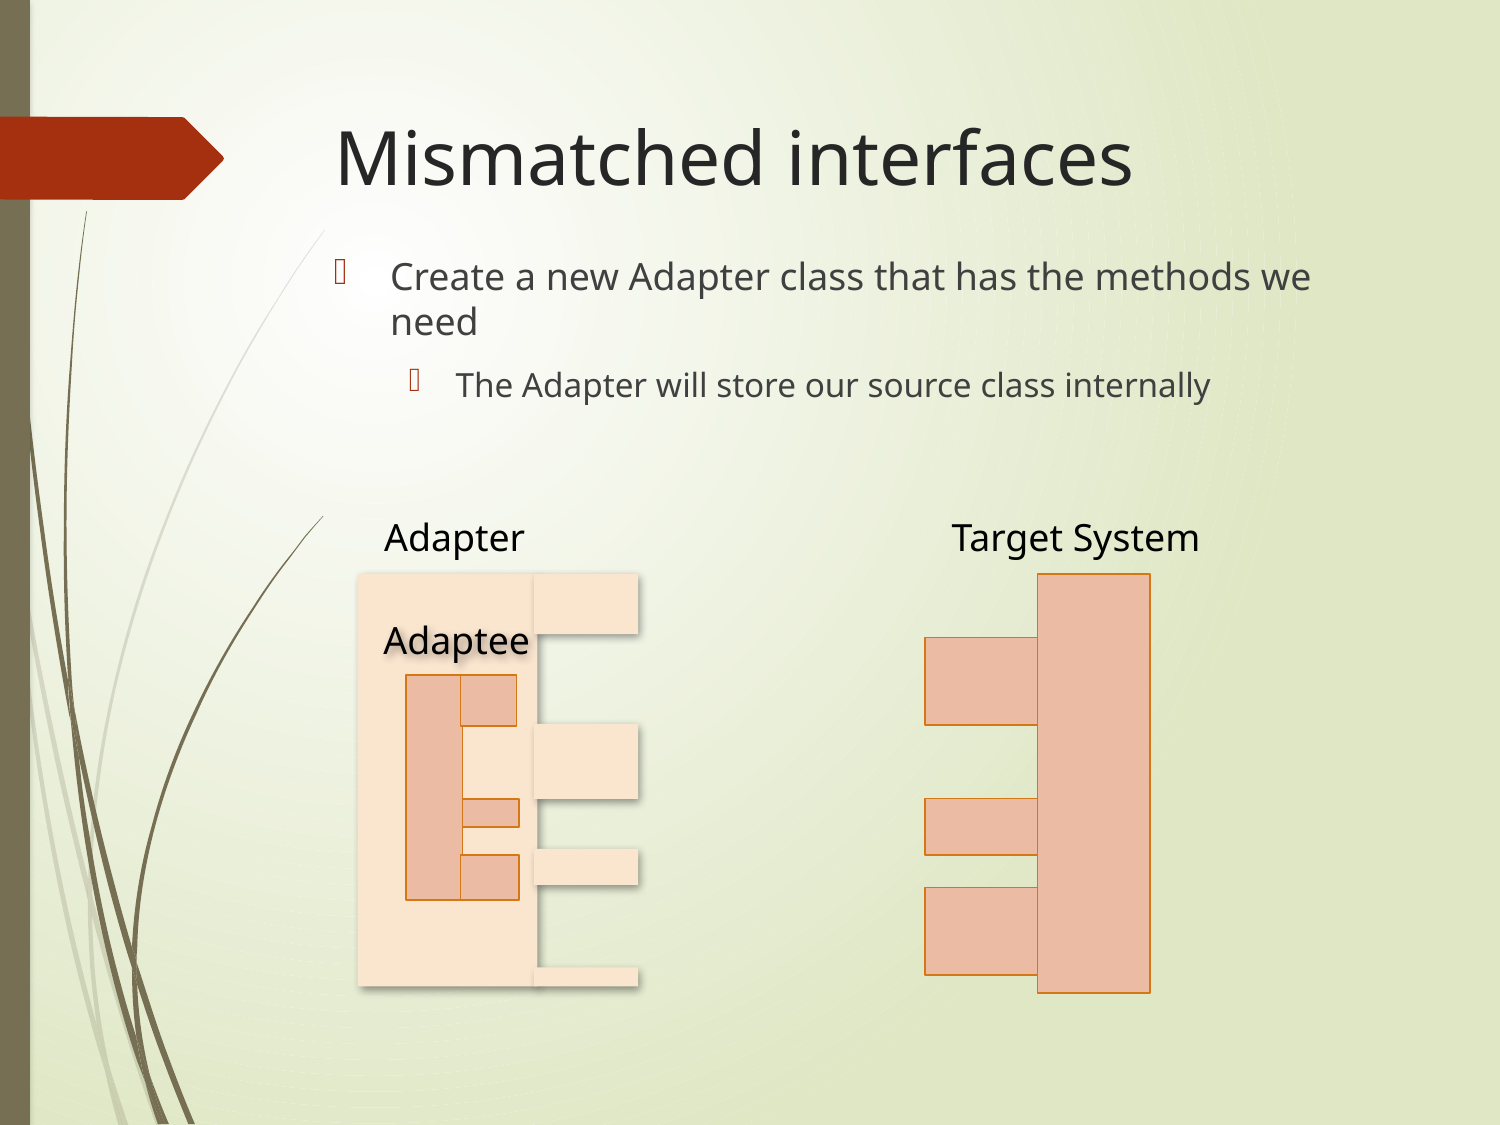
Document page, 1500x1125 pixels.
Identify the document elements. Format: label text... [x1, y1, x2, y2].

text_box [924, 506, 1219, 993]
title Mismatched interfaces [319, 102, 1400, 245]
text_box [357, 506, 639, 987]
list Create a new Adapter class that has the methods we need The Adapter will store our source class internally [318, 245, 1400, 866]
